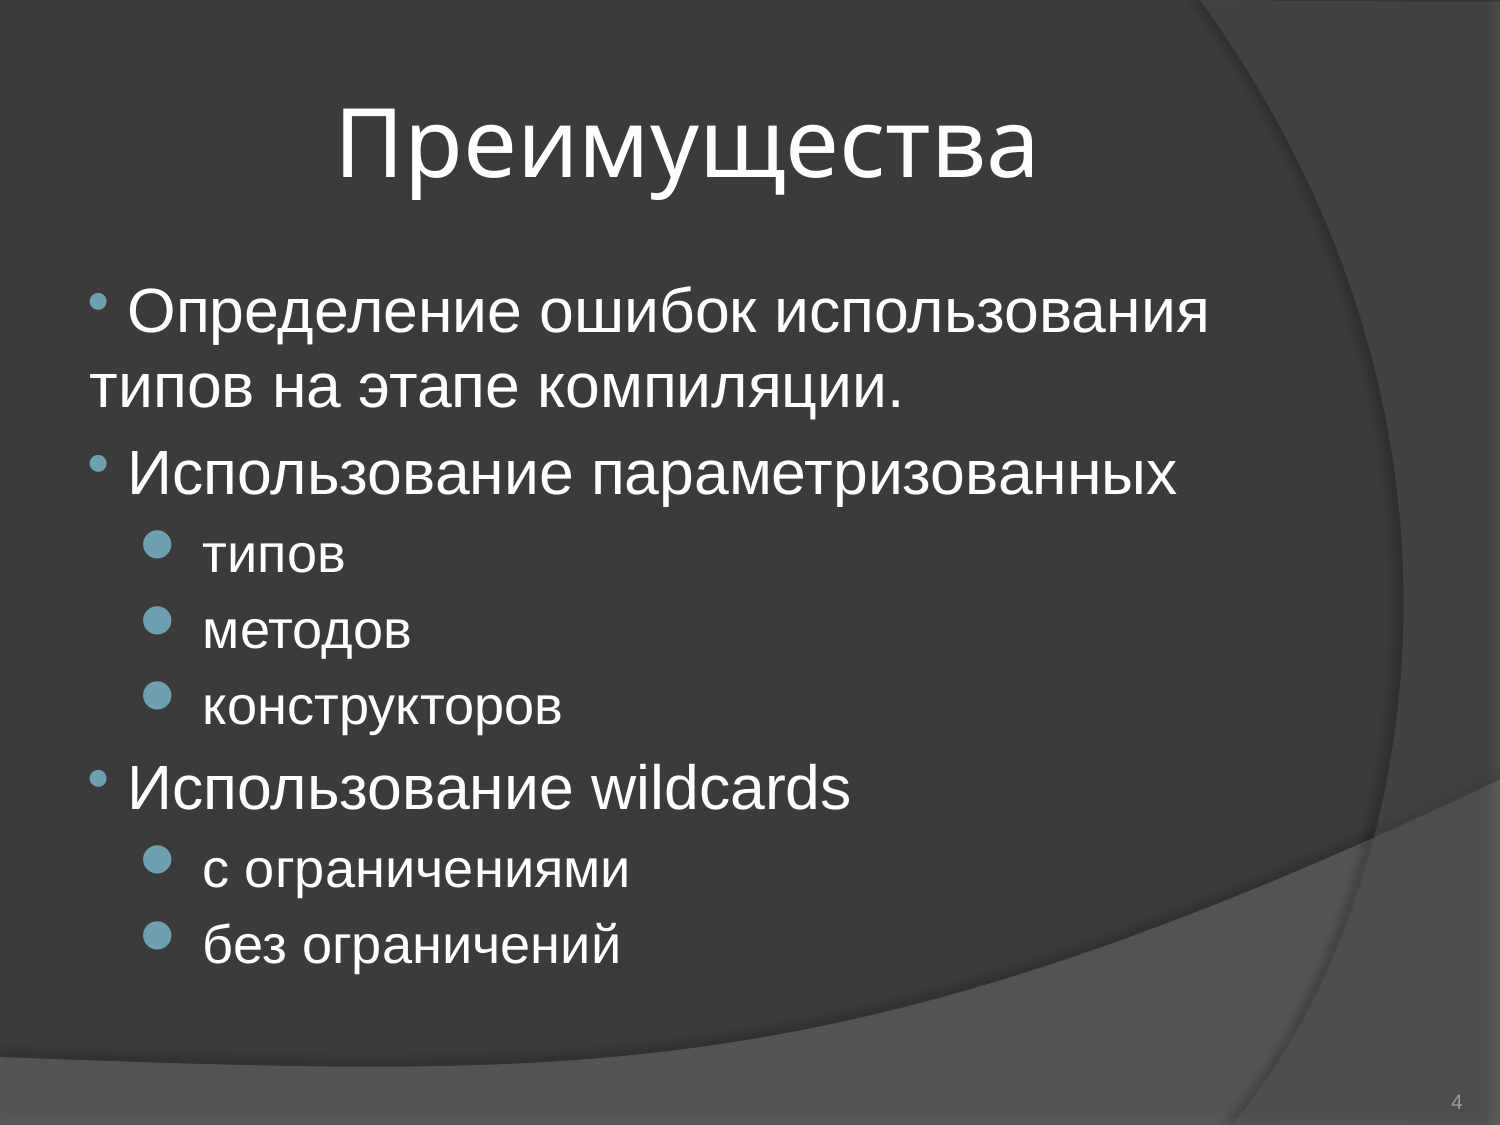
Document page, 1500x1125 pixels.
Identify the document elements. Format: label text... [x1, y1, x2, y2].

slide_number 4 [1337, 1053, 1463, 1114]
title Преимущества [75, 45, 1300, 233]
list Определение ошибок использования типов на этапе компиляции. Использование параметризованных типов методов конструкторов Использование wildcards с ограничениями без ограничений [75, 262, 1300, 1005]
